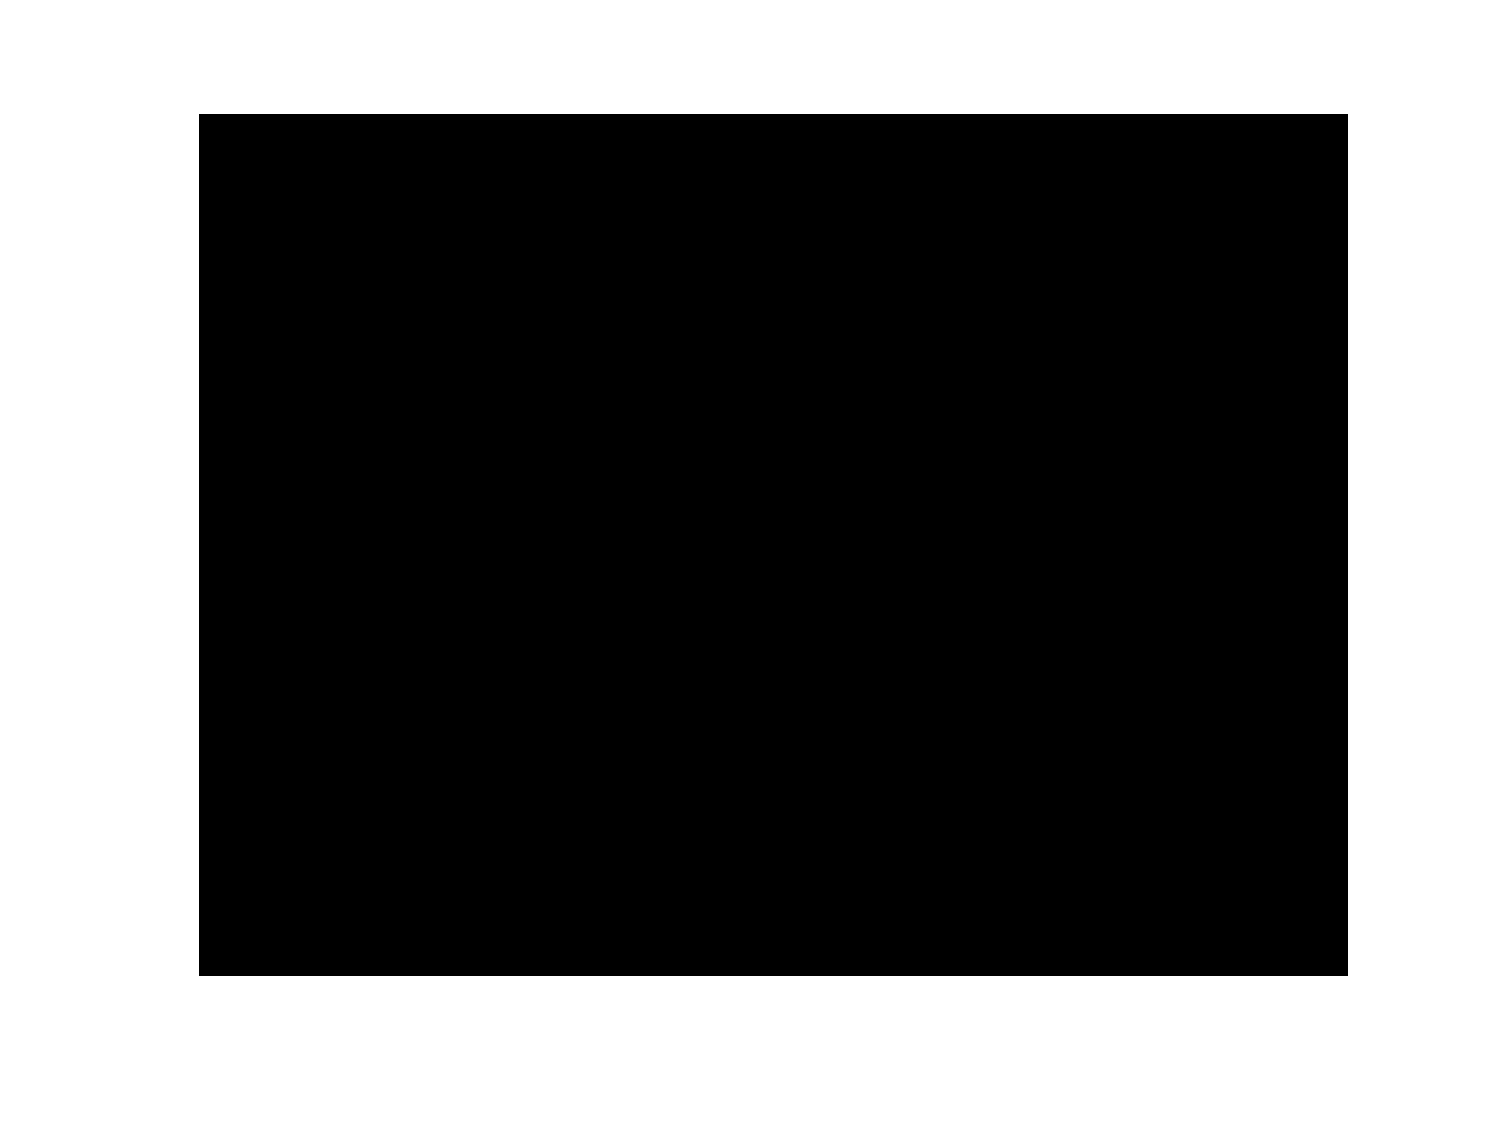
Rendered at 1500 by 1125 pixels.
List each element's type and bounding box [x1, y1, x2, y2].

text_box [198, 113, 1349, 977]
